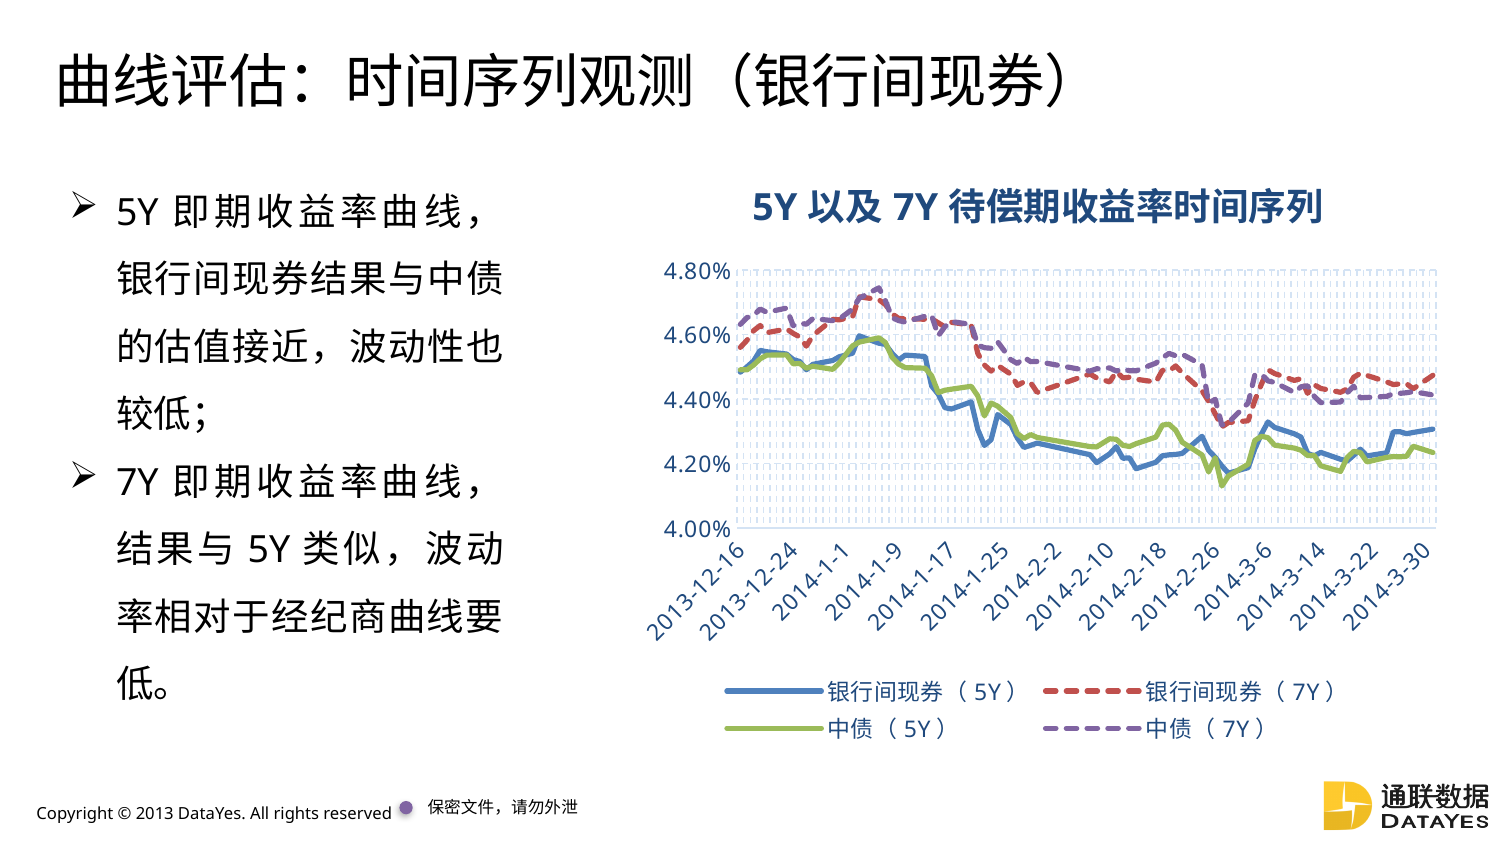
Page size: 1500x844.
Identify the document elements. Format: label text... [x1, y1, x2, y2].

text_box 5Y即期收益率曲线，银行间现券结果与中债的估值接近，波动性也较低； 7Y即期收益率曲线，结果与5Y类似，波动率相对于经纪商曲线要低。 [54, 157, 519, 713]
picture [1304, 770, 1500, 839]
title 曲线评估：时间序列观测（银行间现券） [54, 44, 1405, 115]
chart [621, 148, 1455, 751]
